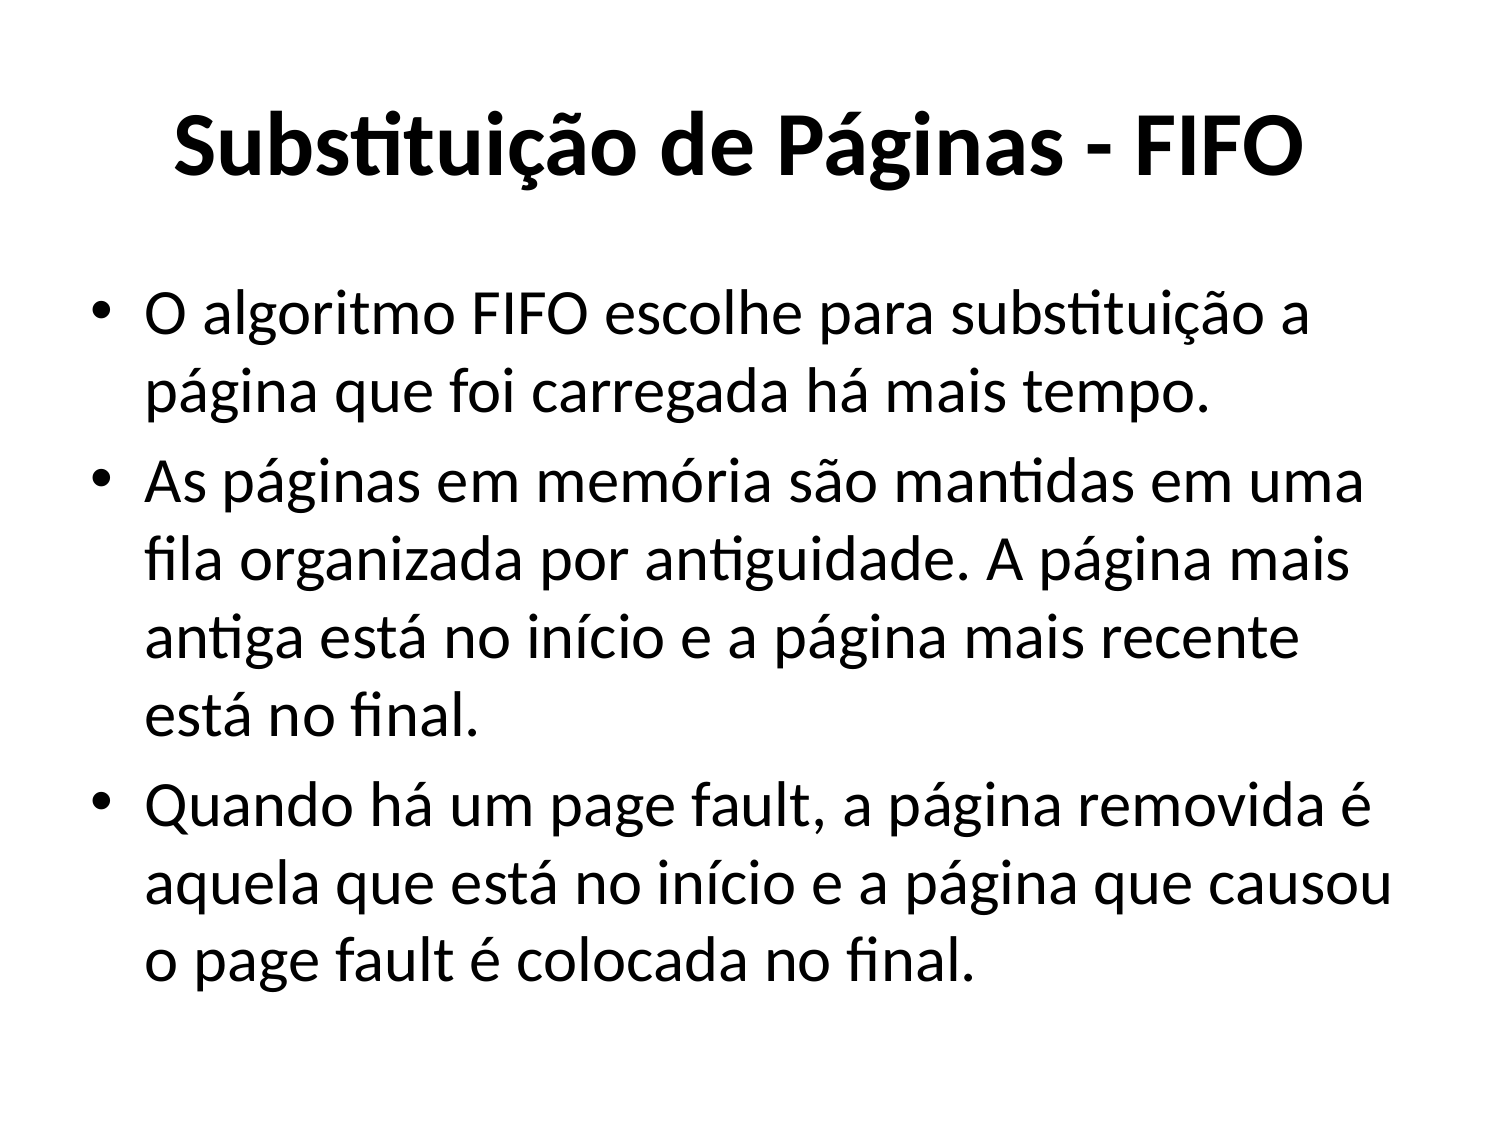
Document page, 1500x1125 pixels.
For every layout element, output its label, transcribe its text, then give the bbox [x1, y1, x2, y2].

title Substituição de Páginas - FIFO [75, 45, 1425, 233]
list O algoritmo FIFO escolhe para substituição a página que foi carregada há mais tempo. As páginas em memória são mantidas em uma fila organizada por antiguidade. A página mais antiga está no início e a página mais recente está no final. Quando há um page fault, a página removida é aquela que está no início e a página que causou o page fault é colocada no final. [75, 262, 1425, 1005]
